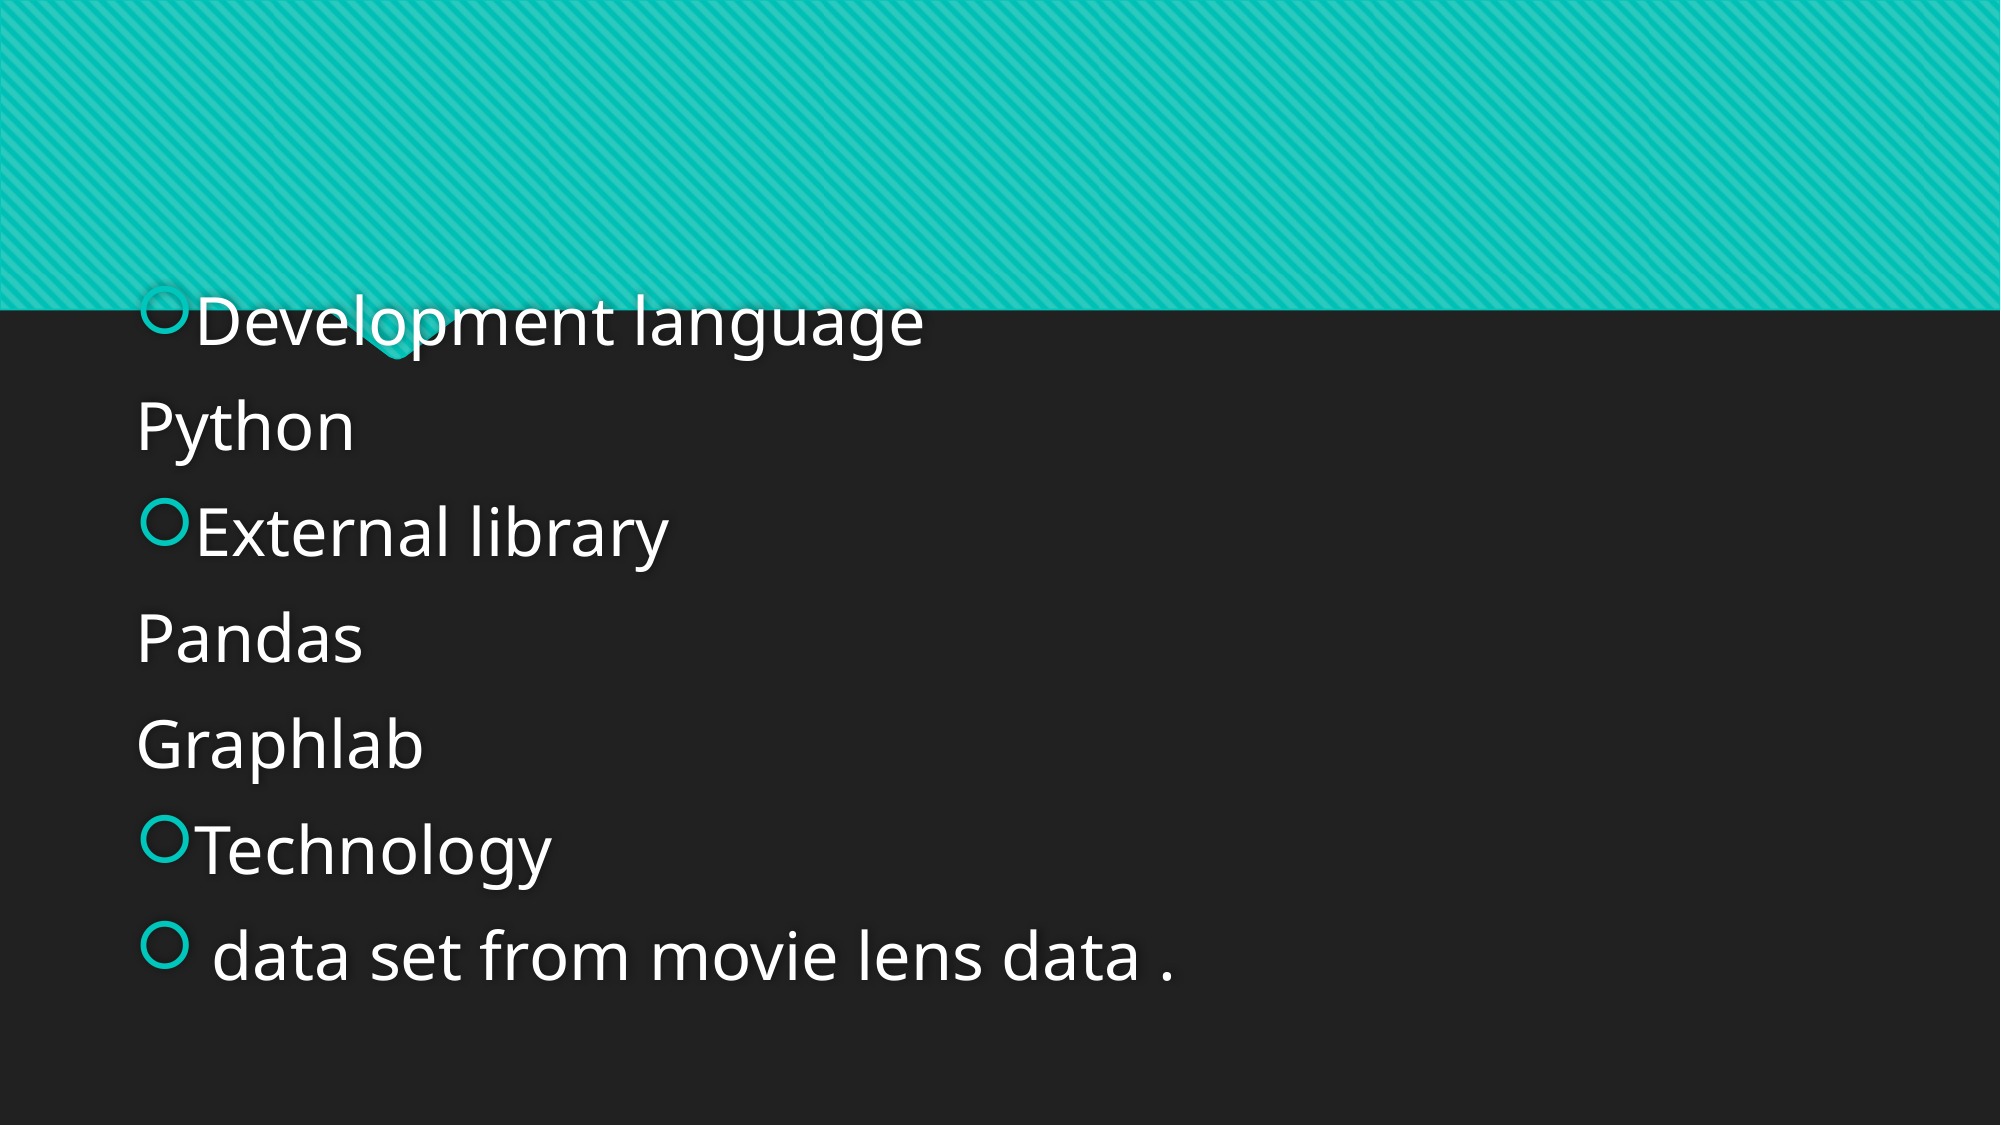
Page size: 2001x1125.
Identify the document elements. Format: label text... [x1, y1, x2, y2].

list Development language Python External library Pandas Graphlab Technology data set from movie lens data . [120, 303, 1854, 1075]
